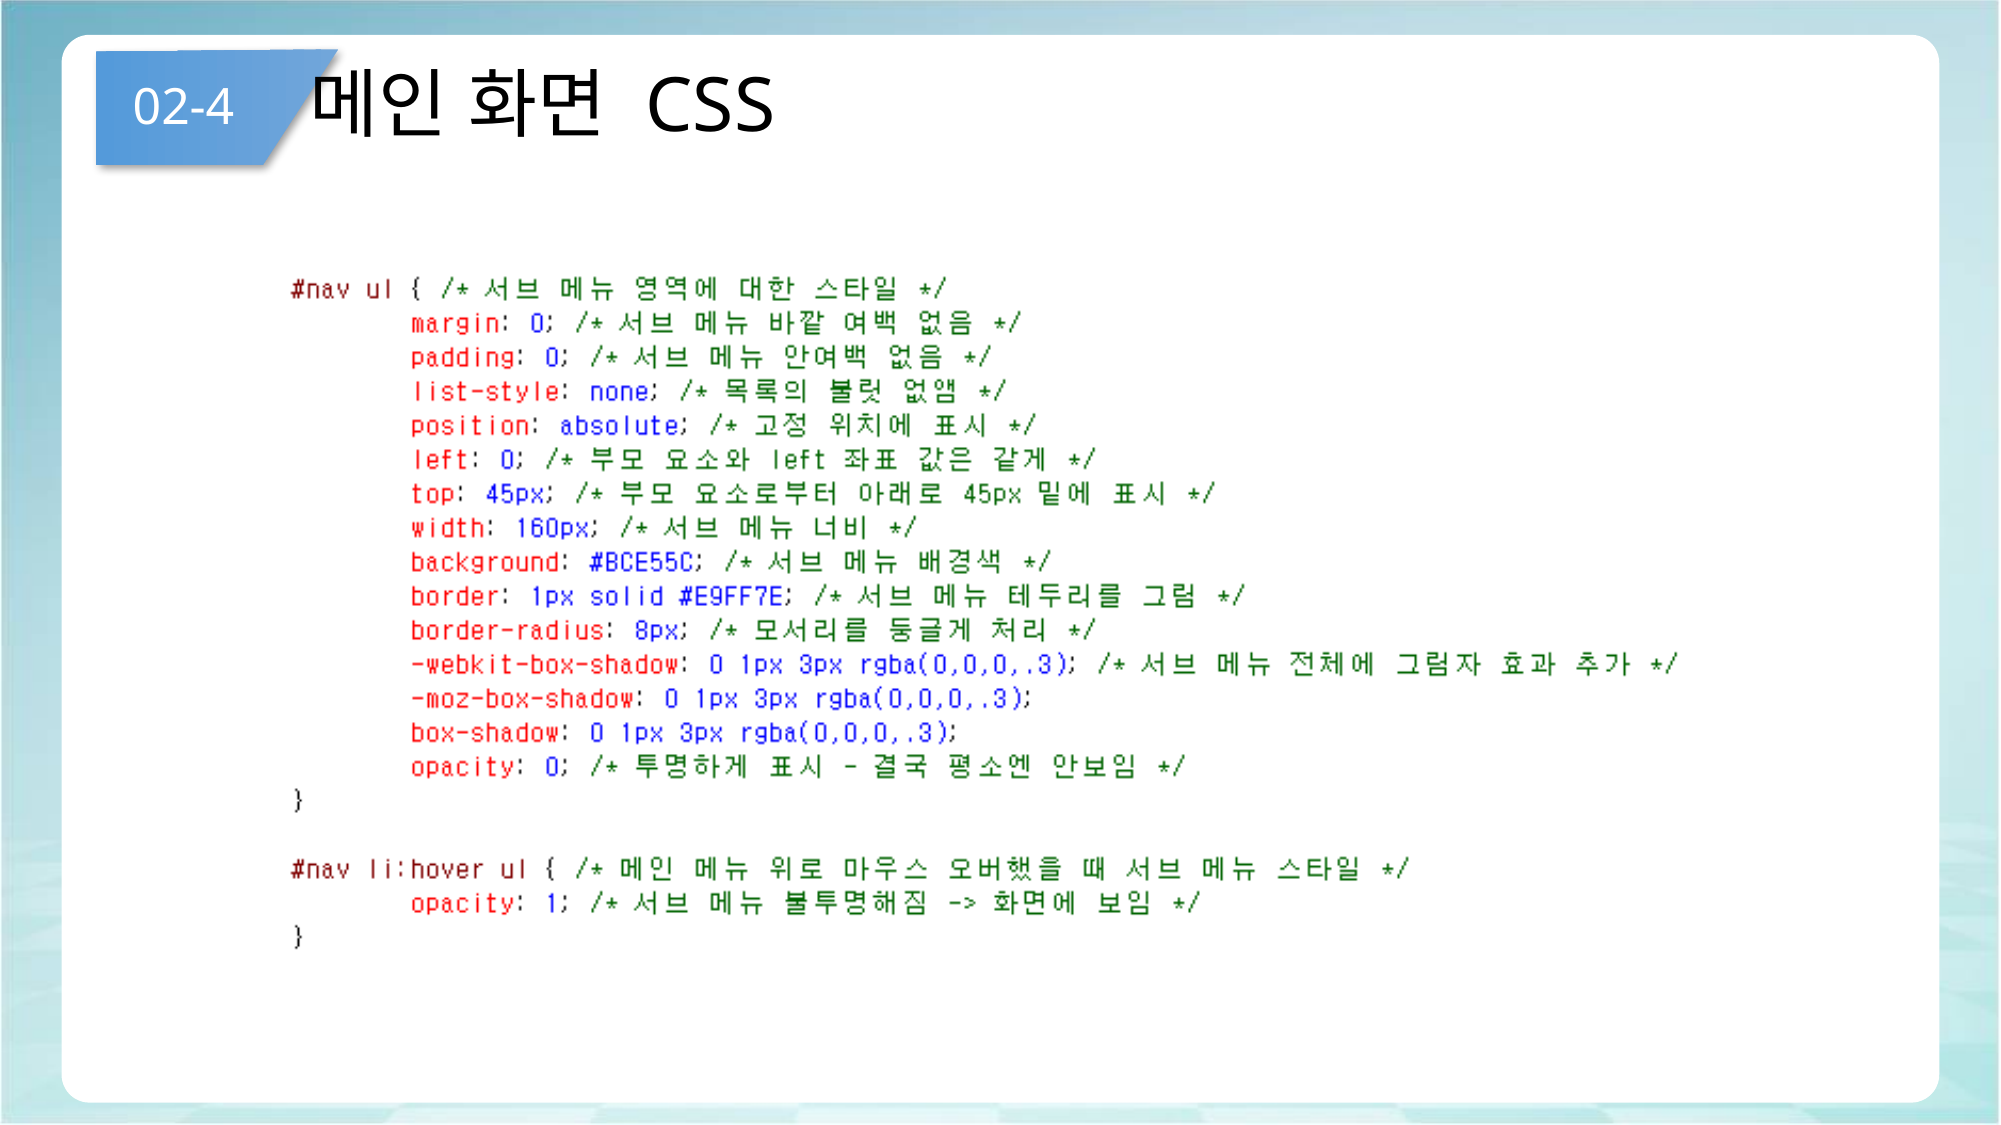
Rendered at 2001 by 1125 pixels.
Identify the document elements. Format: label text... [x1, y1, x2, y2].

text_box 02-4 [117, 67, 284, 142]
picture [0, 0, 2001, 1125]
title 메인 화면 CSS [294, 49, 1863, 165]
